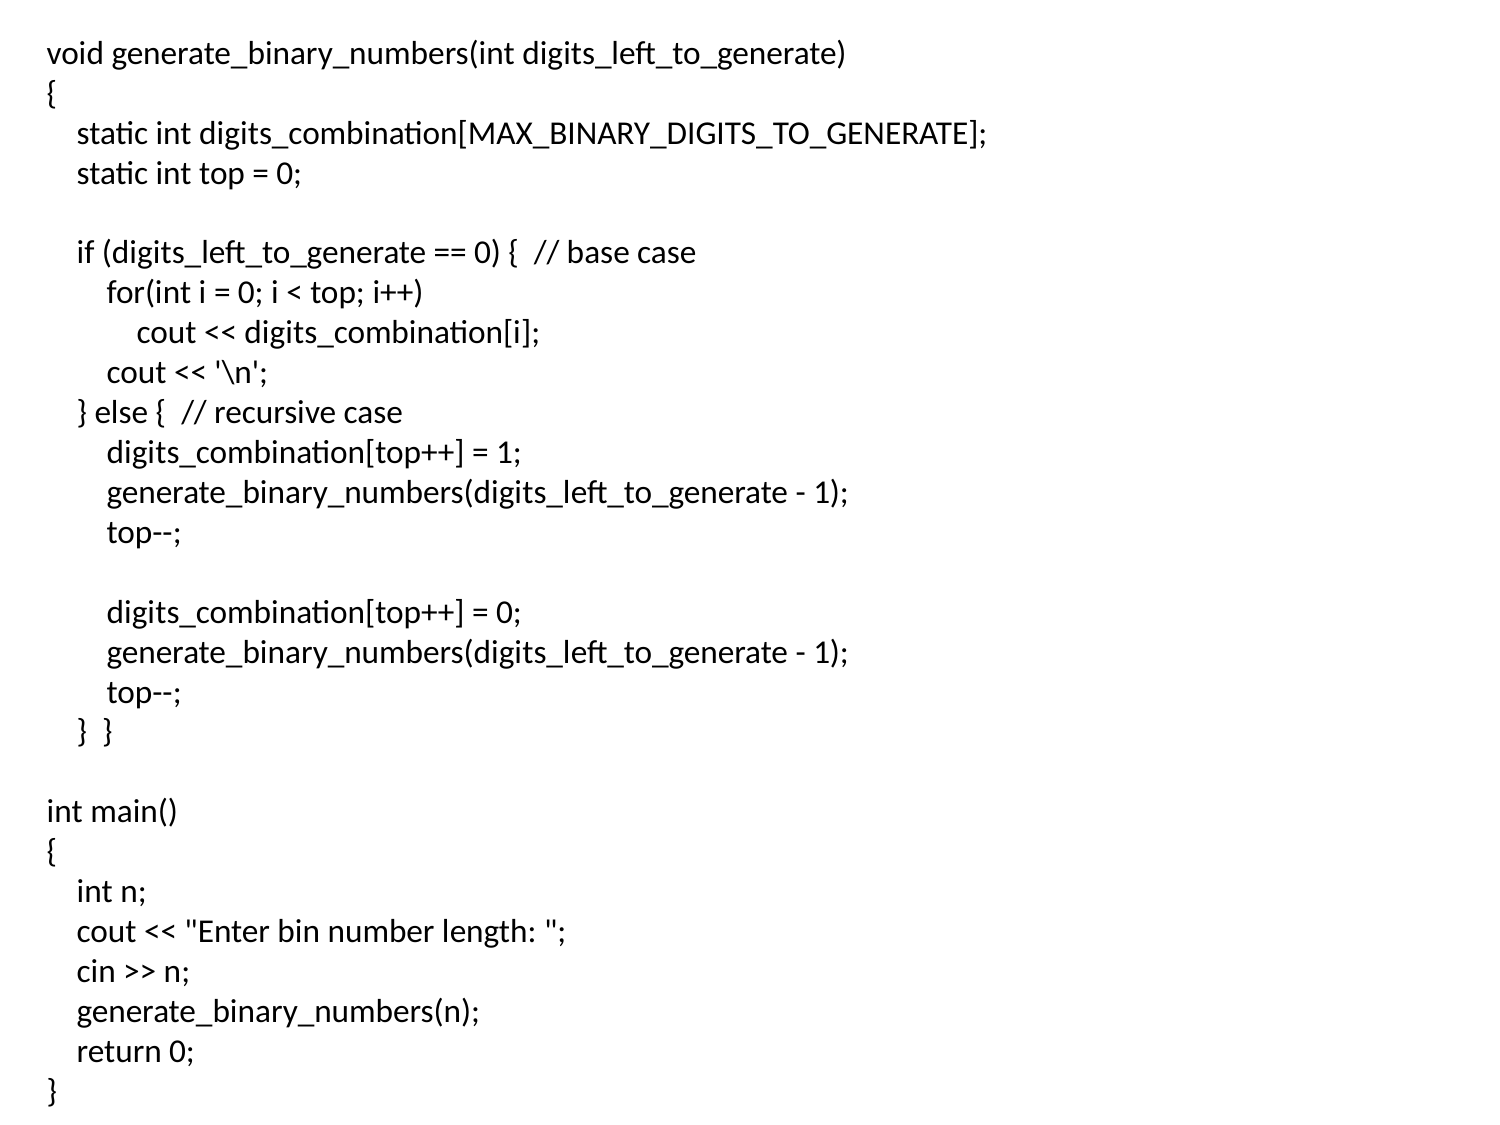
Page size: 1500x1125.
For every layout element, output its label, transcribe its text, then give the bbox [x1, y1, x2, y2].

text_box void generate_binary_numbers(int digits_left_to_generate) { static int digits_combination[MAX_BINARY_DIGITS_TO_GENERATE]; static int top = 0; if (digits_left_to_generate == 0) { // base case for(int i = 0; i < top; i++) cout << digits_combination[i]; cout << '\n'; } else { // recursive case digits_combination[top++] = 1; generate_binary_numbers(digits_left_to_generate - 1); top--; digits_combination[top++] = 0; generate_binary_numbers(digits_left_to_generate - 1); top--; } } int main() { int n; cout << "Enter bin number length: "; cin >> n; generate_binary_numbers(n); return 0; } [31, 23, 1500, 1117]
